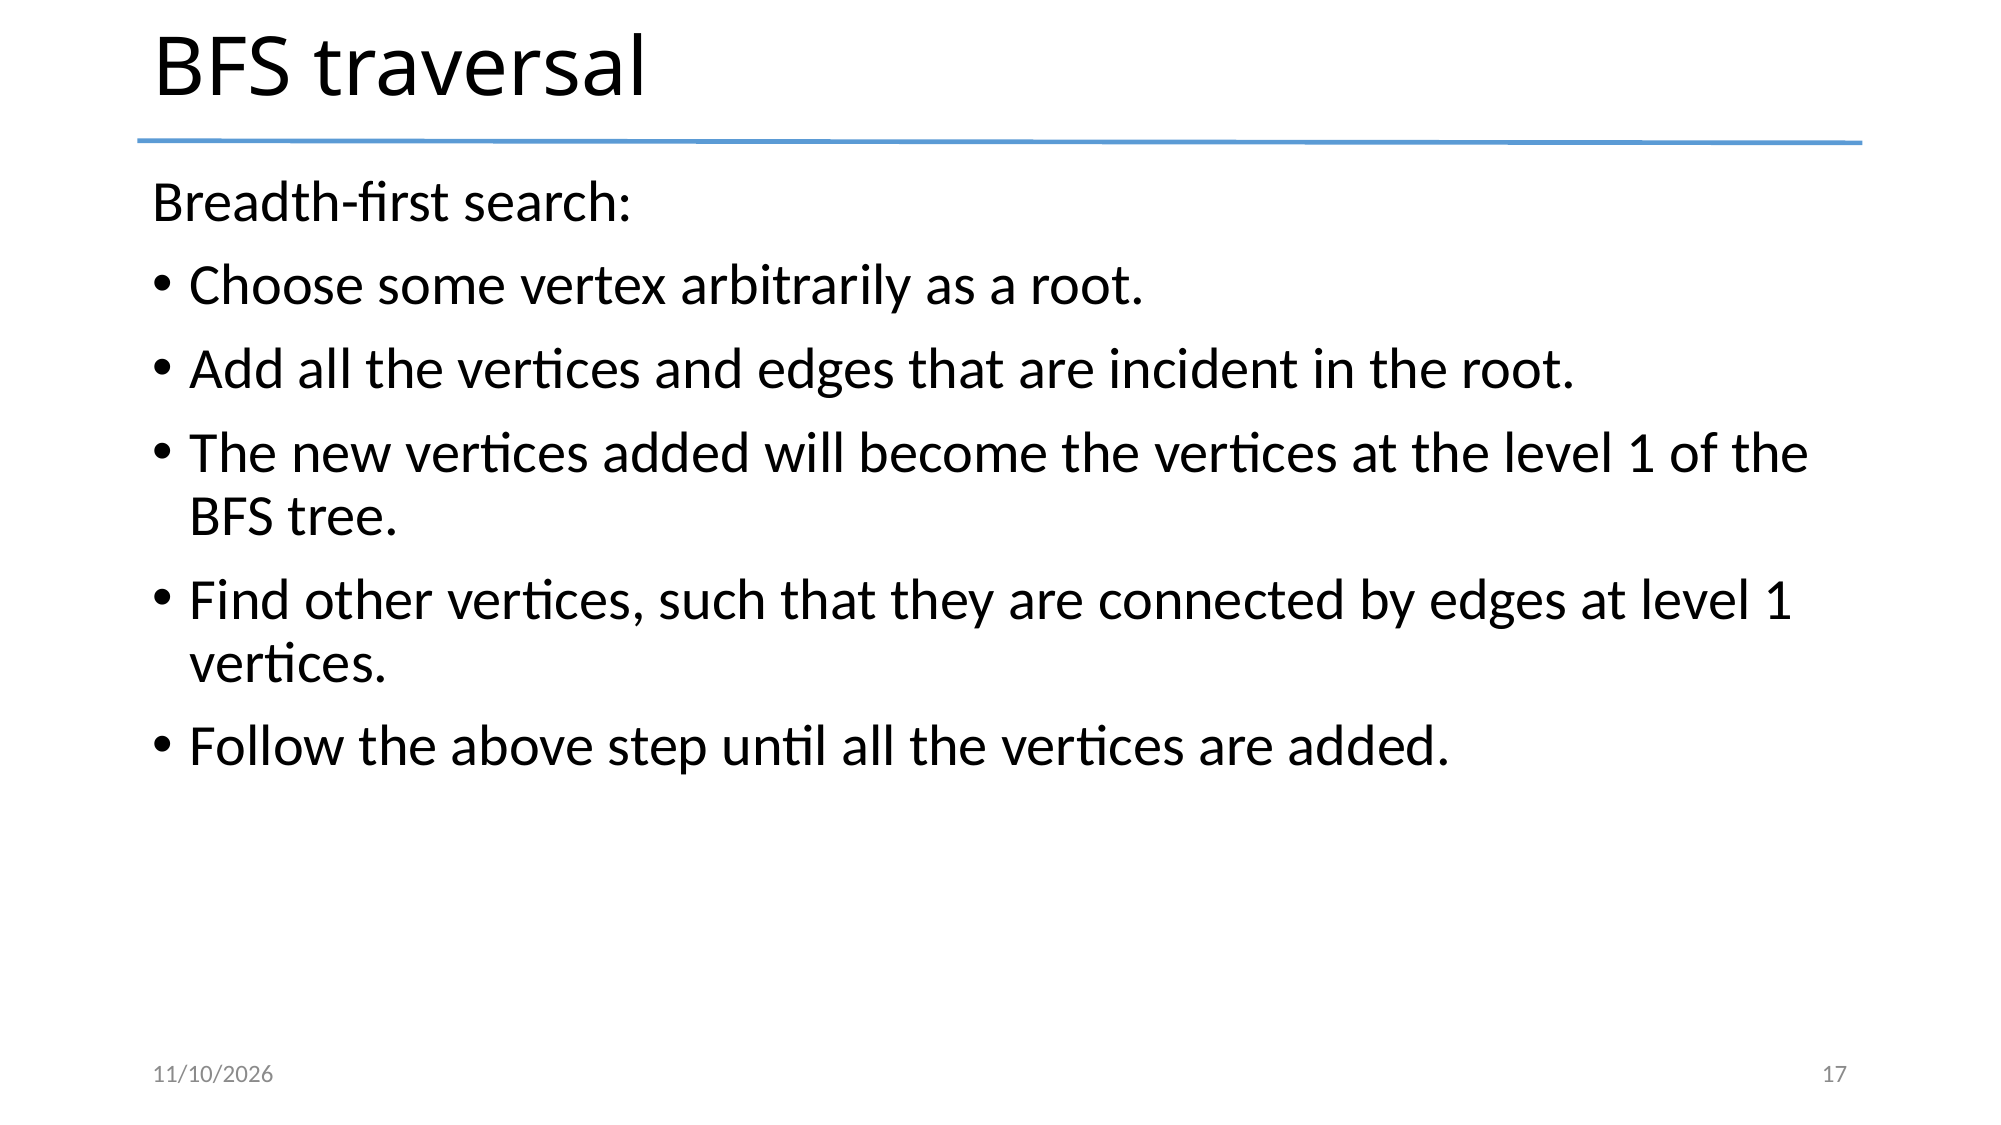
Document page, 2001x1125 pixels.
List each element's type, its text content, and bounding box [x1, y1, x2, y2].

slide_number 17 [1412, 1042, 1863, 1103]
title BFS traversal [137, 16, 1863, 121]
list Breadth-first search: Choose some vertex arbitrarily as a root. Add all the vertices and edges that are incident in the root. The new vertices added will become the vertices at the level 1 of the BFS tree. Find other vertices, such that they are connected by edges at level 1 vertices. Follow the above step until all the vertices are added. [137, 163, 1863, 1000]
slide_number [137, 1042, 588, 1103]
